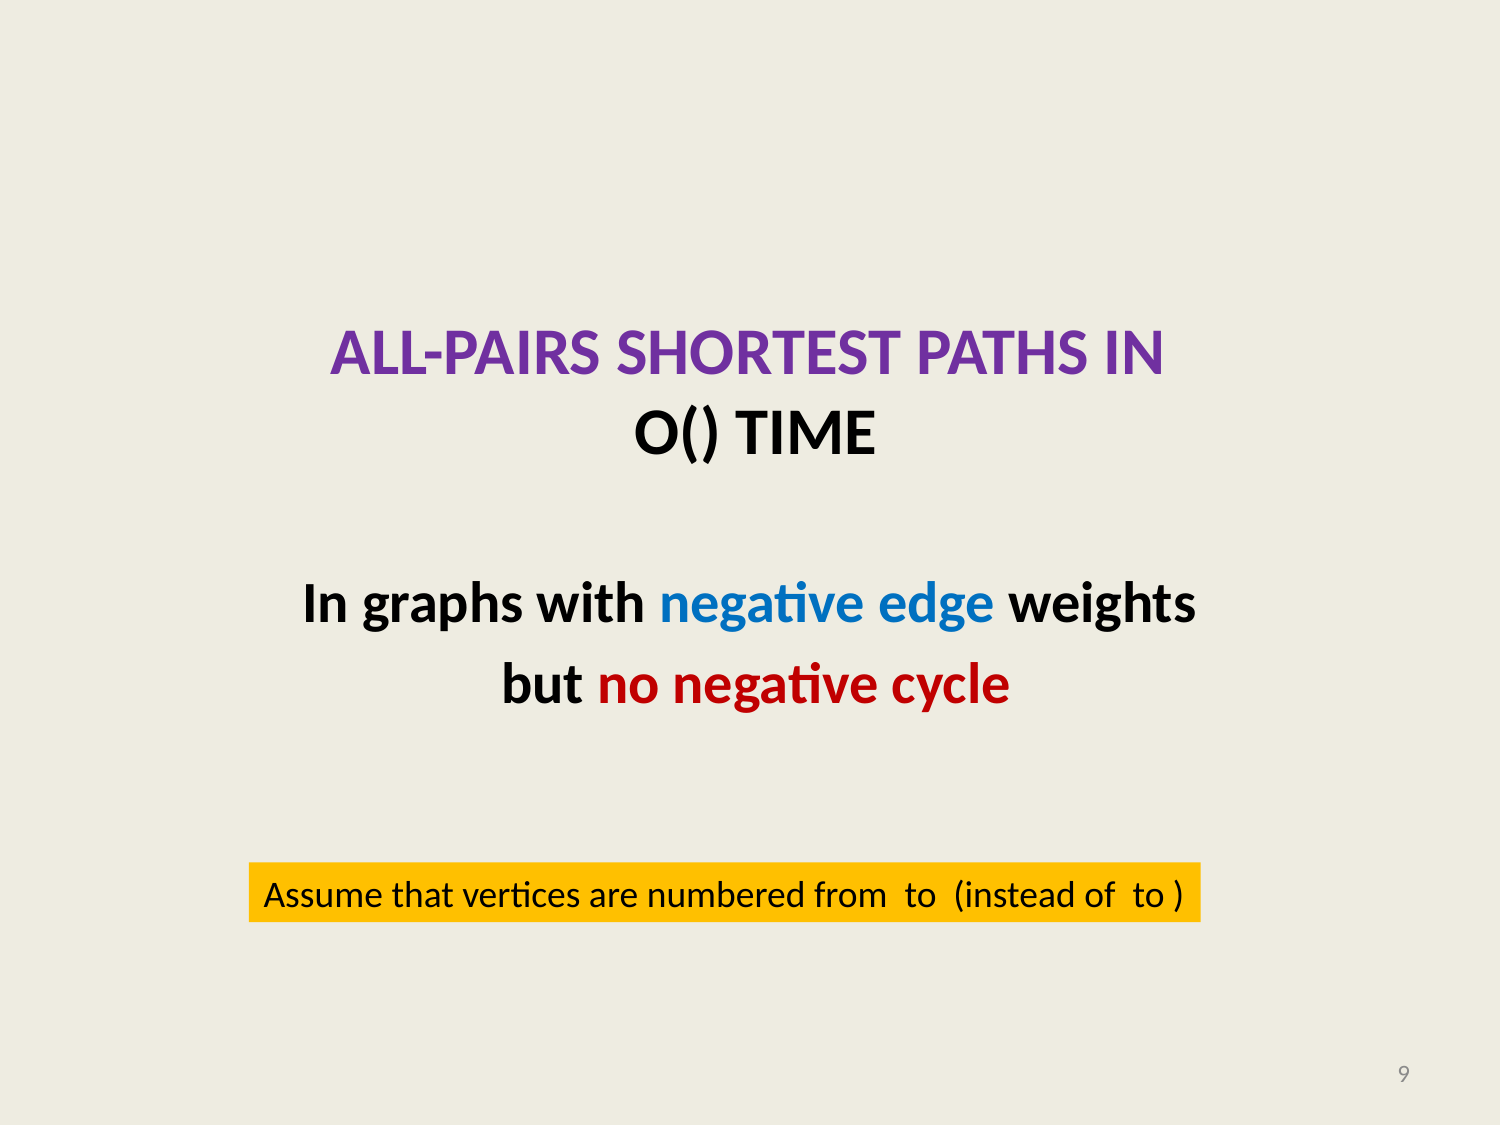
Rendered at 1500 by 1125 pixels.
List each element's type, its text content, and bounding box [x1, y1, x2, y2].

slide_number 9 [1074, 1042, 1425, 1103]
list In graphs with negative edge weights but no negative cycle [118, 476, 1394, 723]
